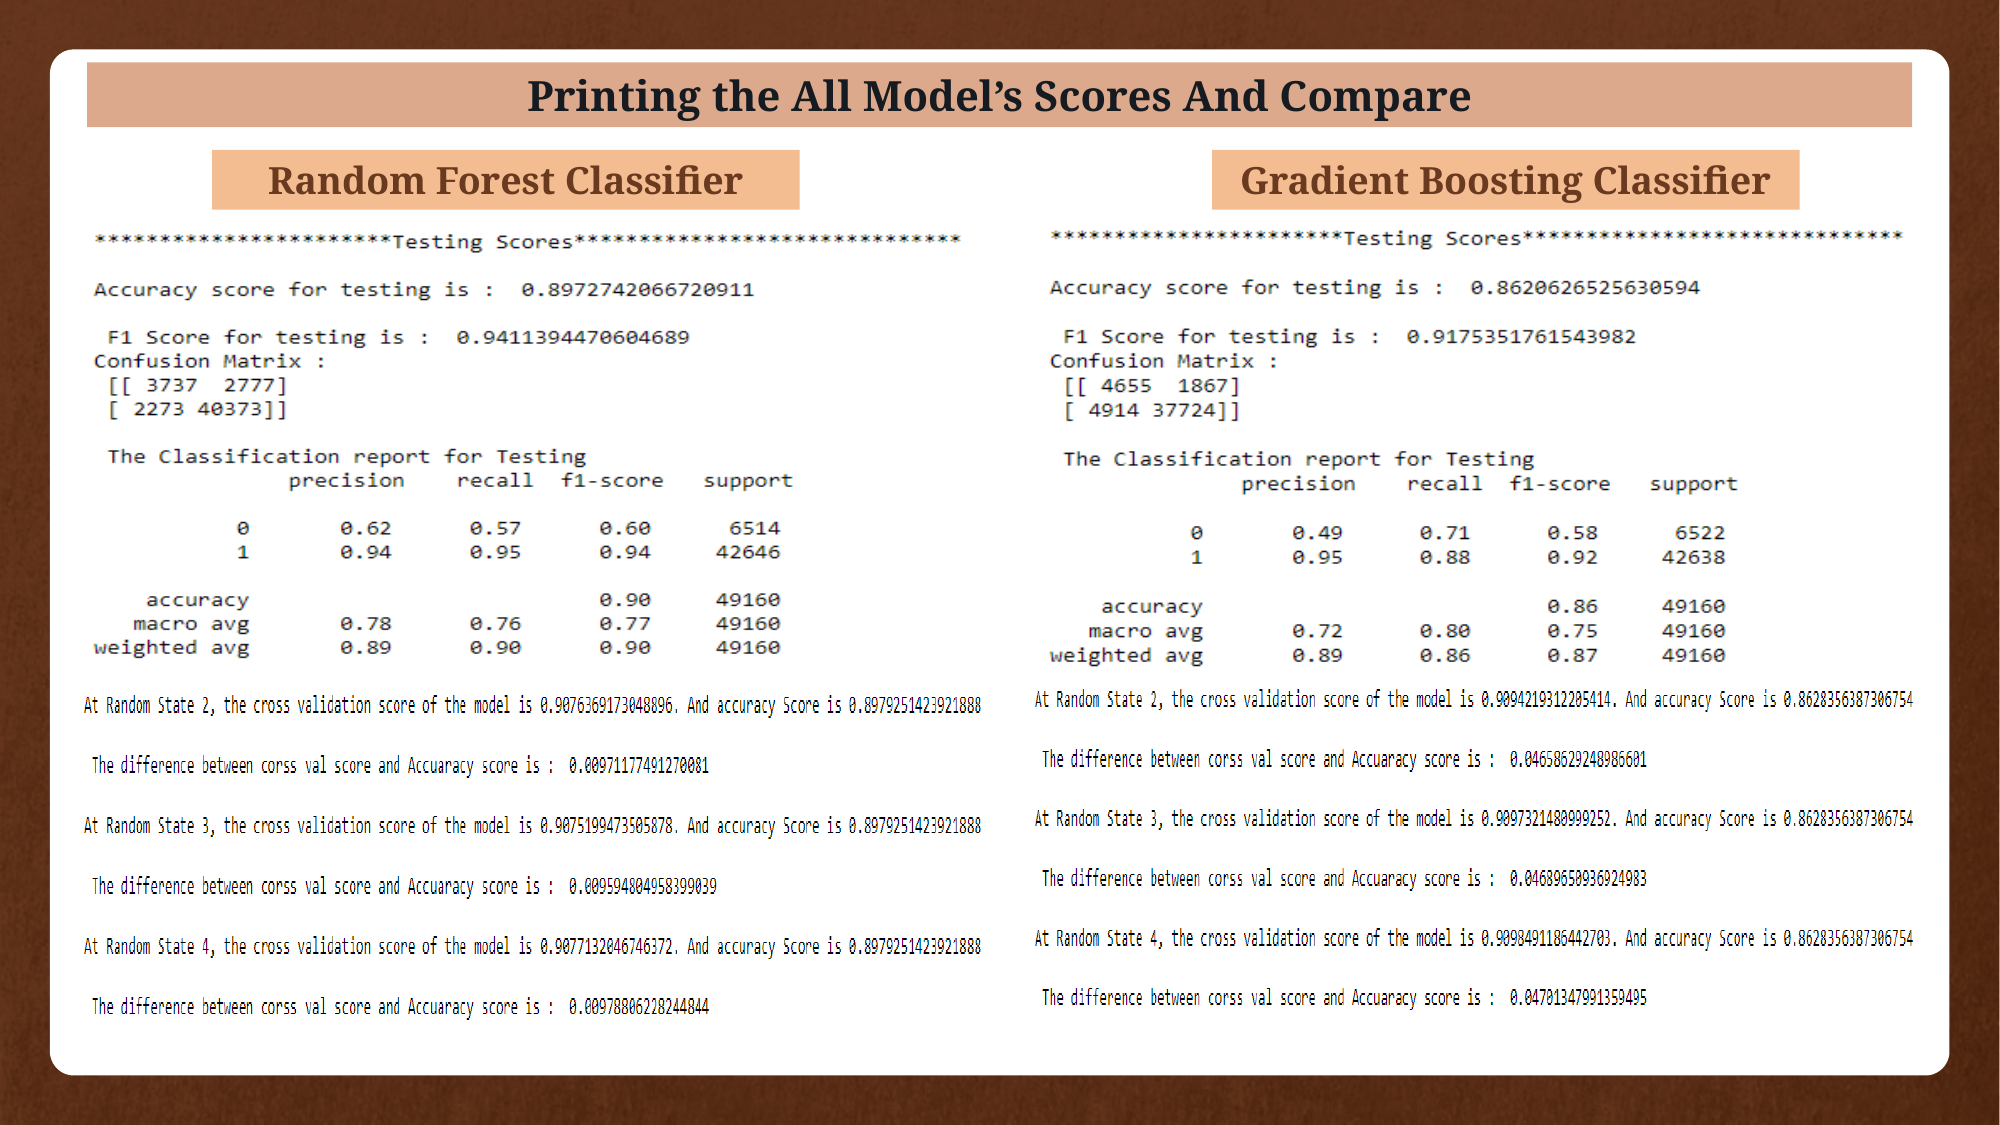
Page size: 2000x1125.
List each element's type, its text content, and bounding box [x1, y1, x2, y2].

text_box Random Forest Classifier [212, 149, 800, 210]
picture [74, 212, 1000, 1038]
picture [1024, 212, 1933, 1032]
text_box Printing the All Model’s Scores And Compare [87, 62, 1913, 128]
text_box Gradient Boosting Classifier [1212, 149, 1800, 210]
